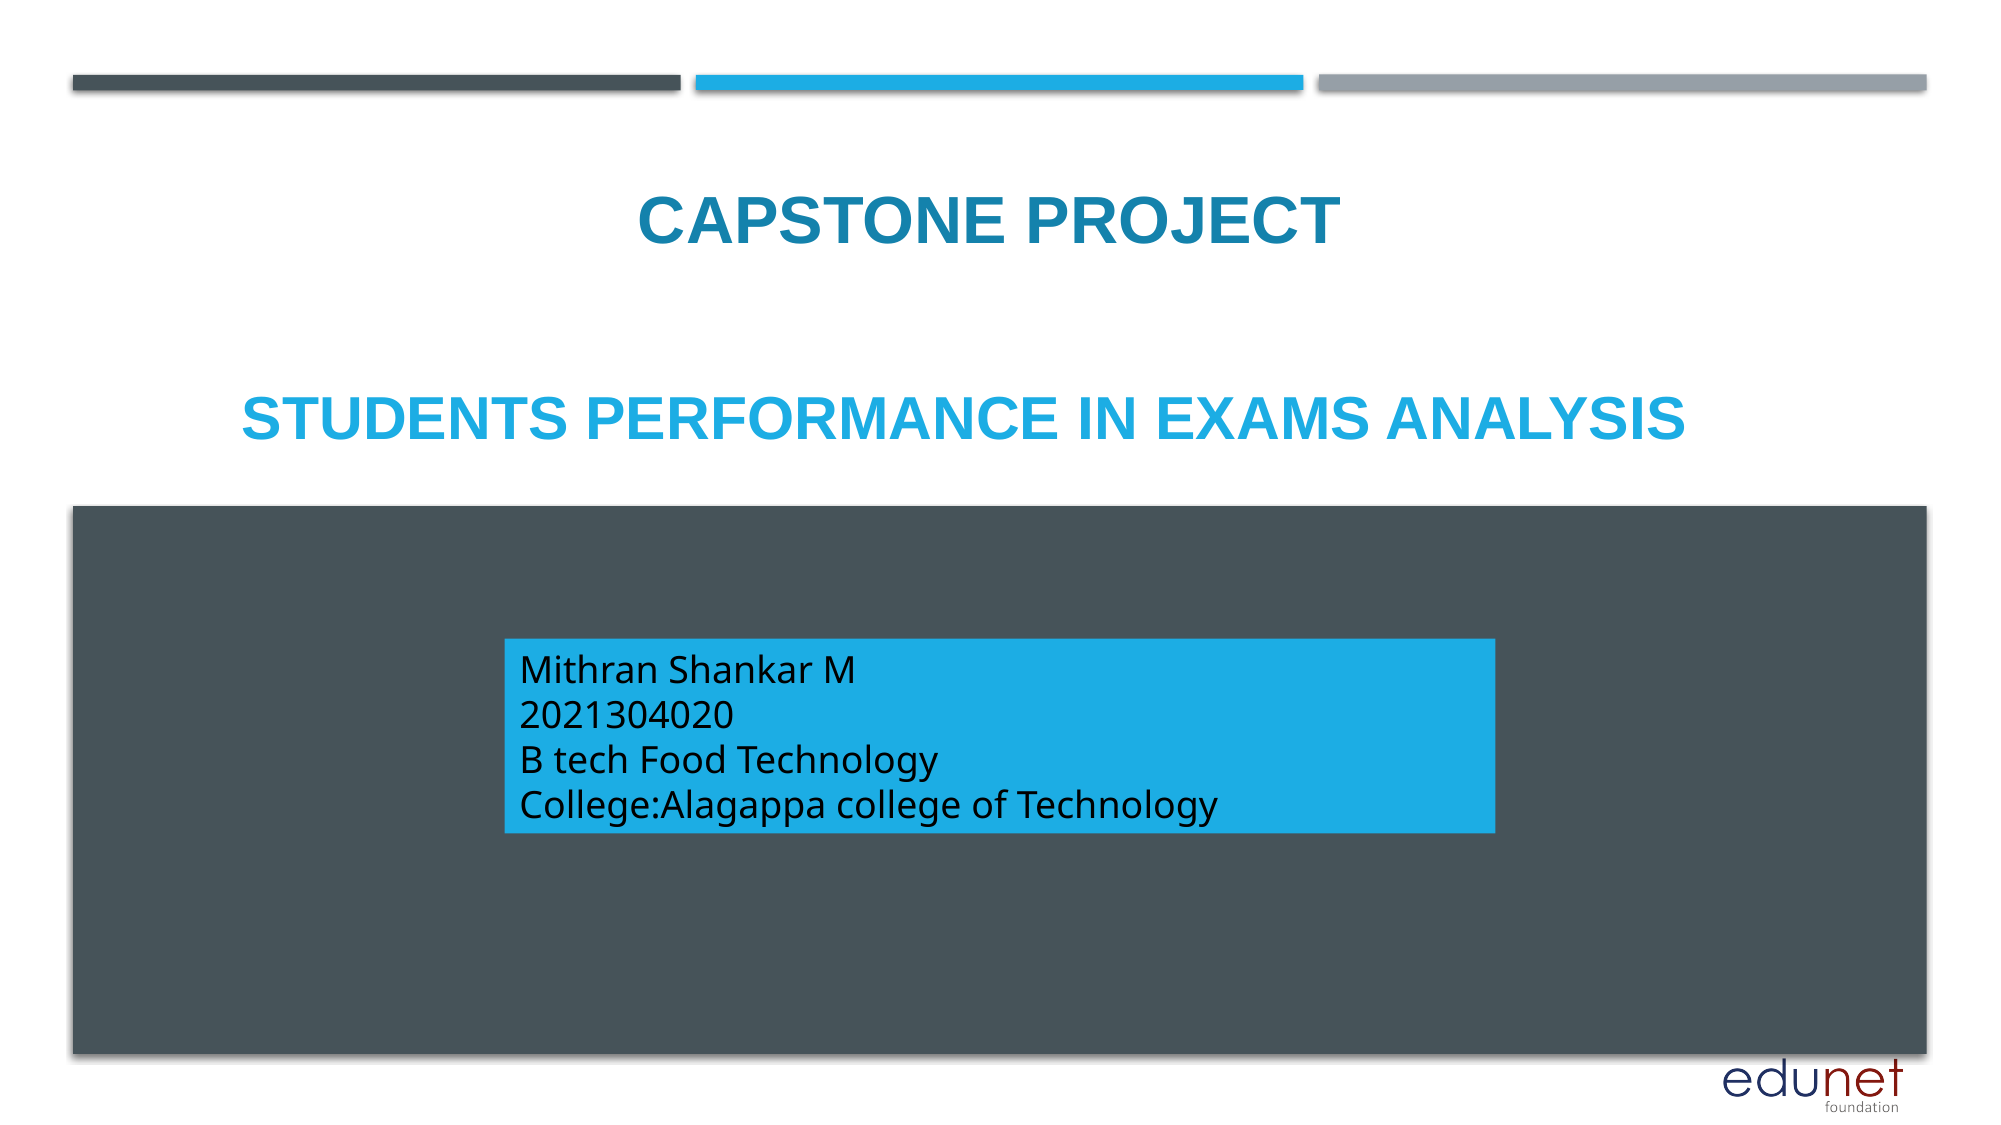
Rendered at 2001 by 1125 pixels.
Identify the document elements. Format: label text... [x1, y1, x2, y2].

text_box CAPSTONE PROJECT [0, 169, 2000, 265]
title STUDENTS PERFORMANCE IN EXAMS ANALYSIS [222, 298, 1723, 460]
picture [1719, 1056, 1905, 1116]
text_box Mithran Shankar M 2021304020 B tech Food Technology College:Alagappa college of Technology [504, 638, 1496, 834]
